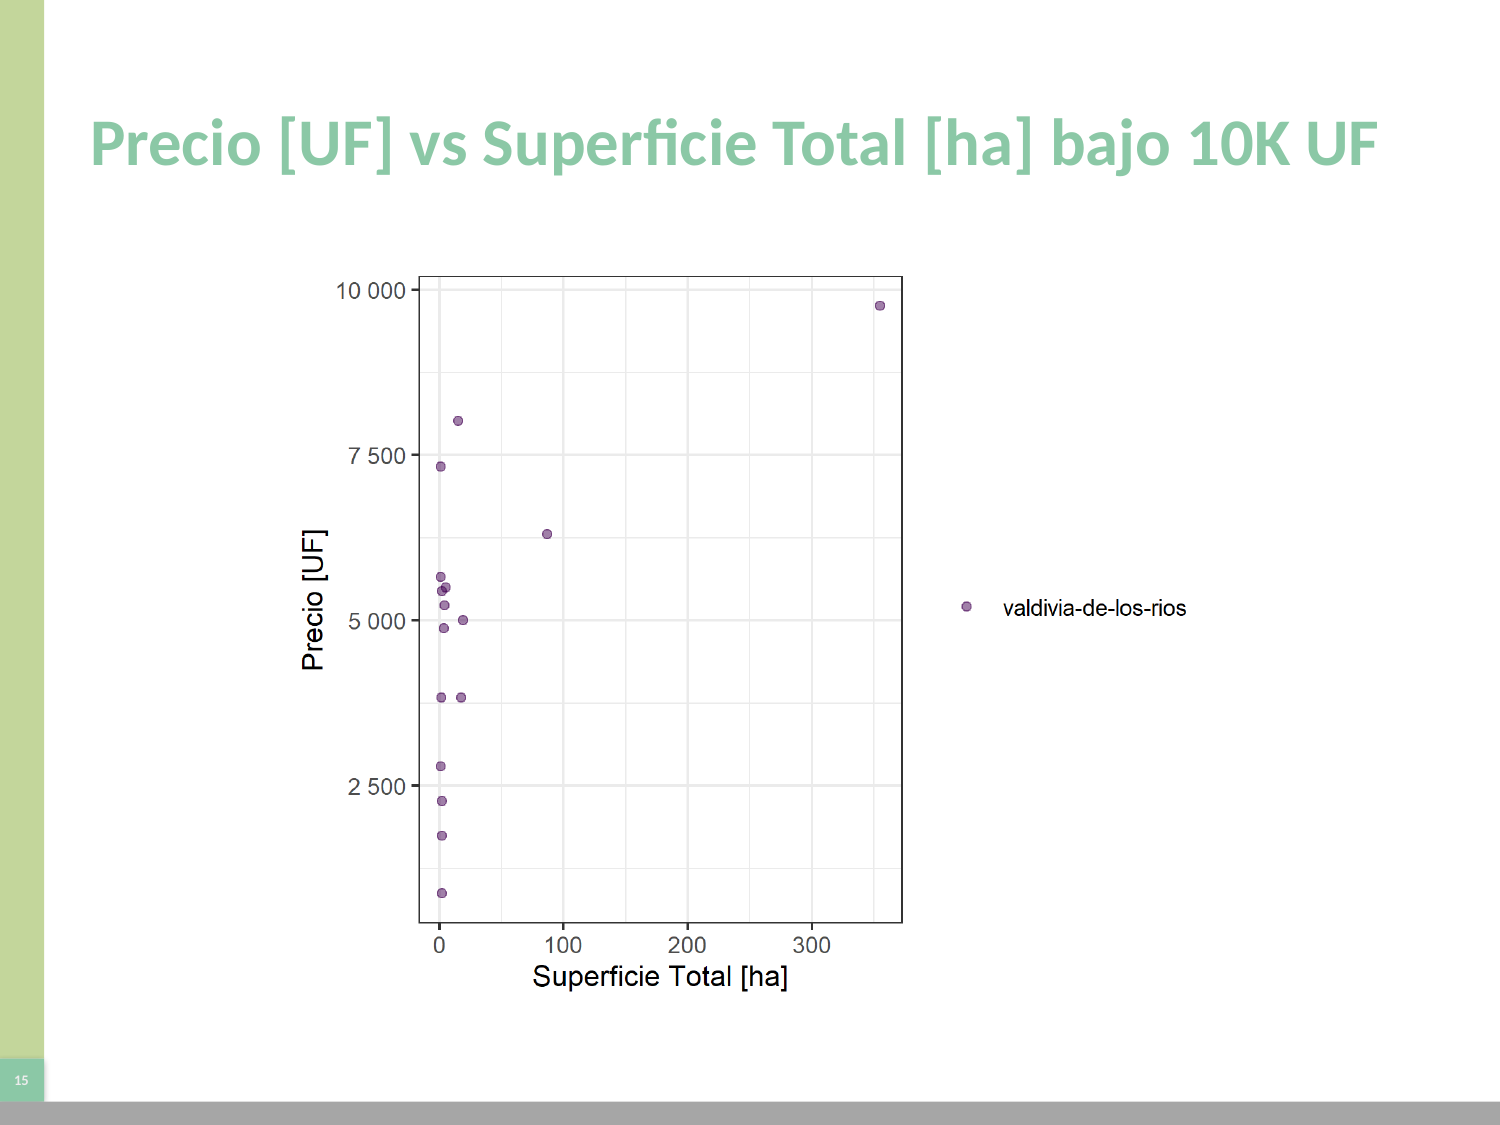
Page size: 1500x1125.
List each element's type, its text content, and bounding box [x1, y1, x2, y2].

picture [287, 262, 1215, 1005]
title Precio [UF] vs Superficie Total [ha] bajo 10K UF [75, 45, 1425, 233]
